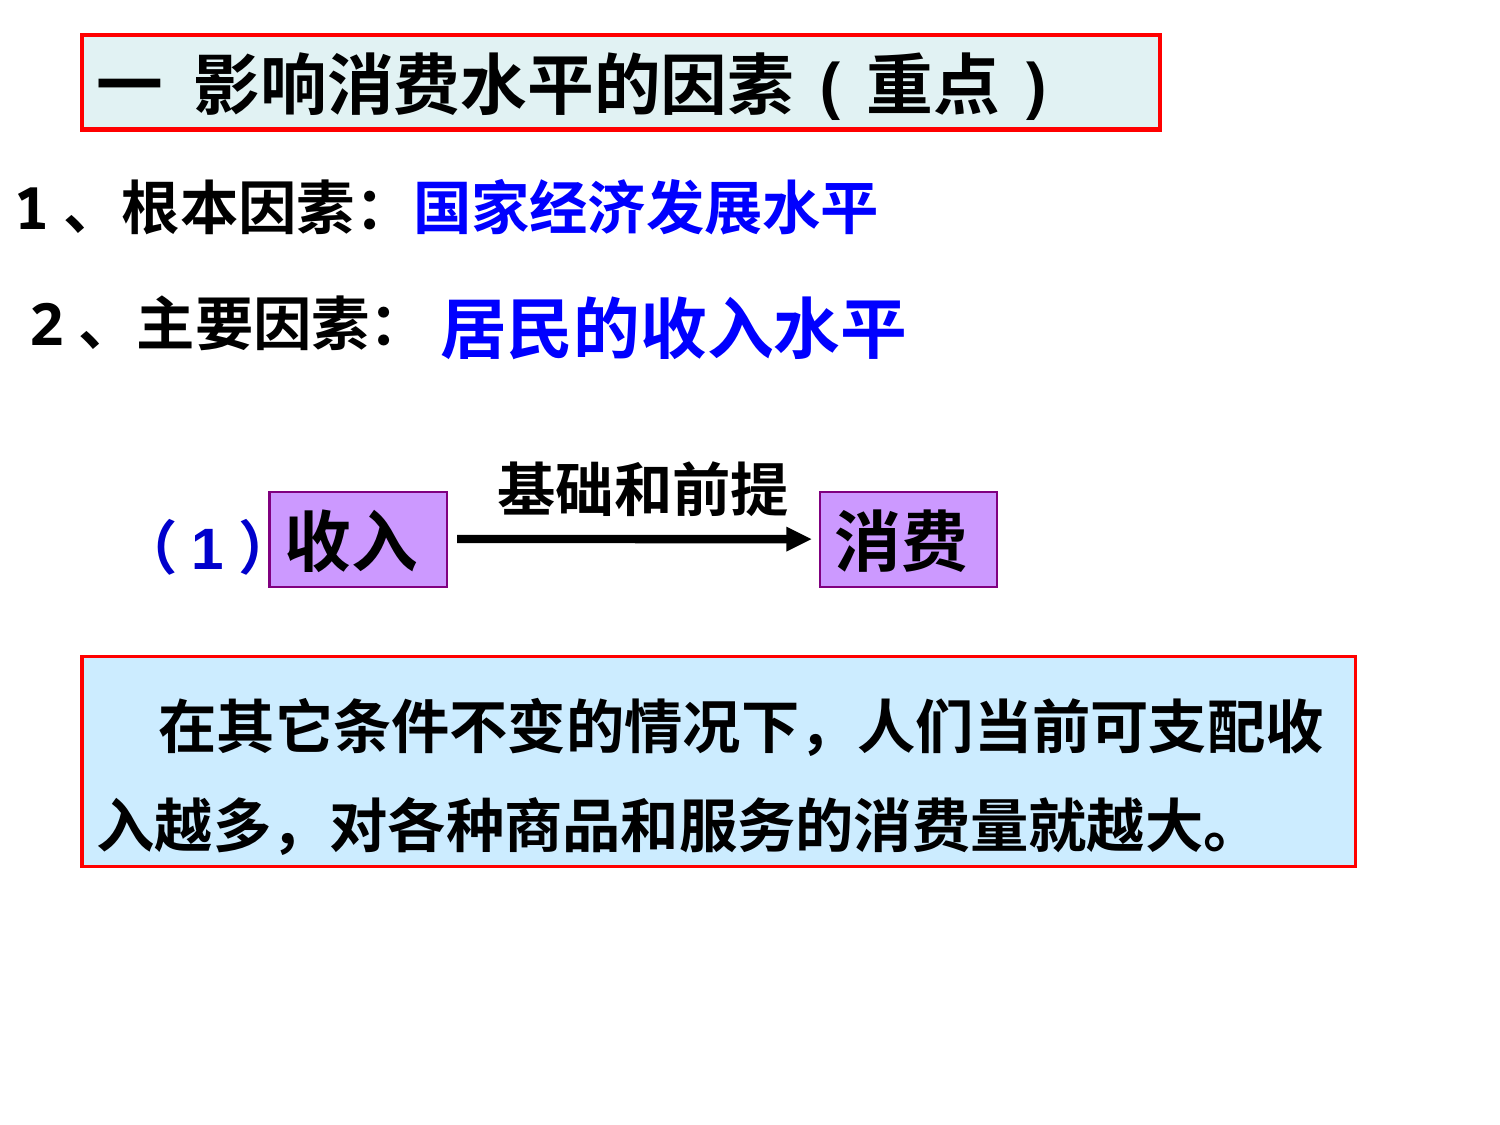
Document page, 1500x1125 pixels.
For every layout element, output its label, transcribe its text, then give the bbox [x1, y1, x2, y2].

text_box 在其它条件不变的情况下，人们当前可支配收入越多，对各种商品和服务的消费量就越大。 [81, 656, 1356, 867]
text_box 居民的收入水平 [425, 279, 923, 375]
text_box （1） [104, 503, 312, 589]
text_box 基础和前提 [482, 445, 804, 531]
text_box [457, 532, 812, 546]
text_box 收入 [269, 492, 447, 587]
text_box 消费 [820, 492, 998, 587]
text_box 一 影响消费水平的因素(重点) [81, 35, 1161, 130]
text_box 2、主要因素： [14, 279, 425, 365]
text_box 1、根本因素：国家经济发展水平 [0, 164, 1462, 249]
